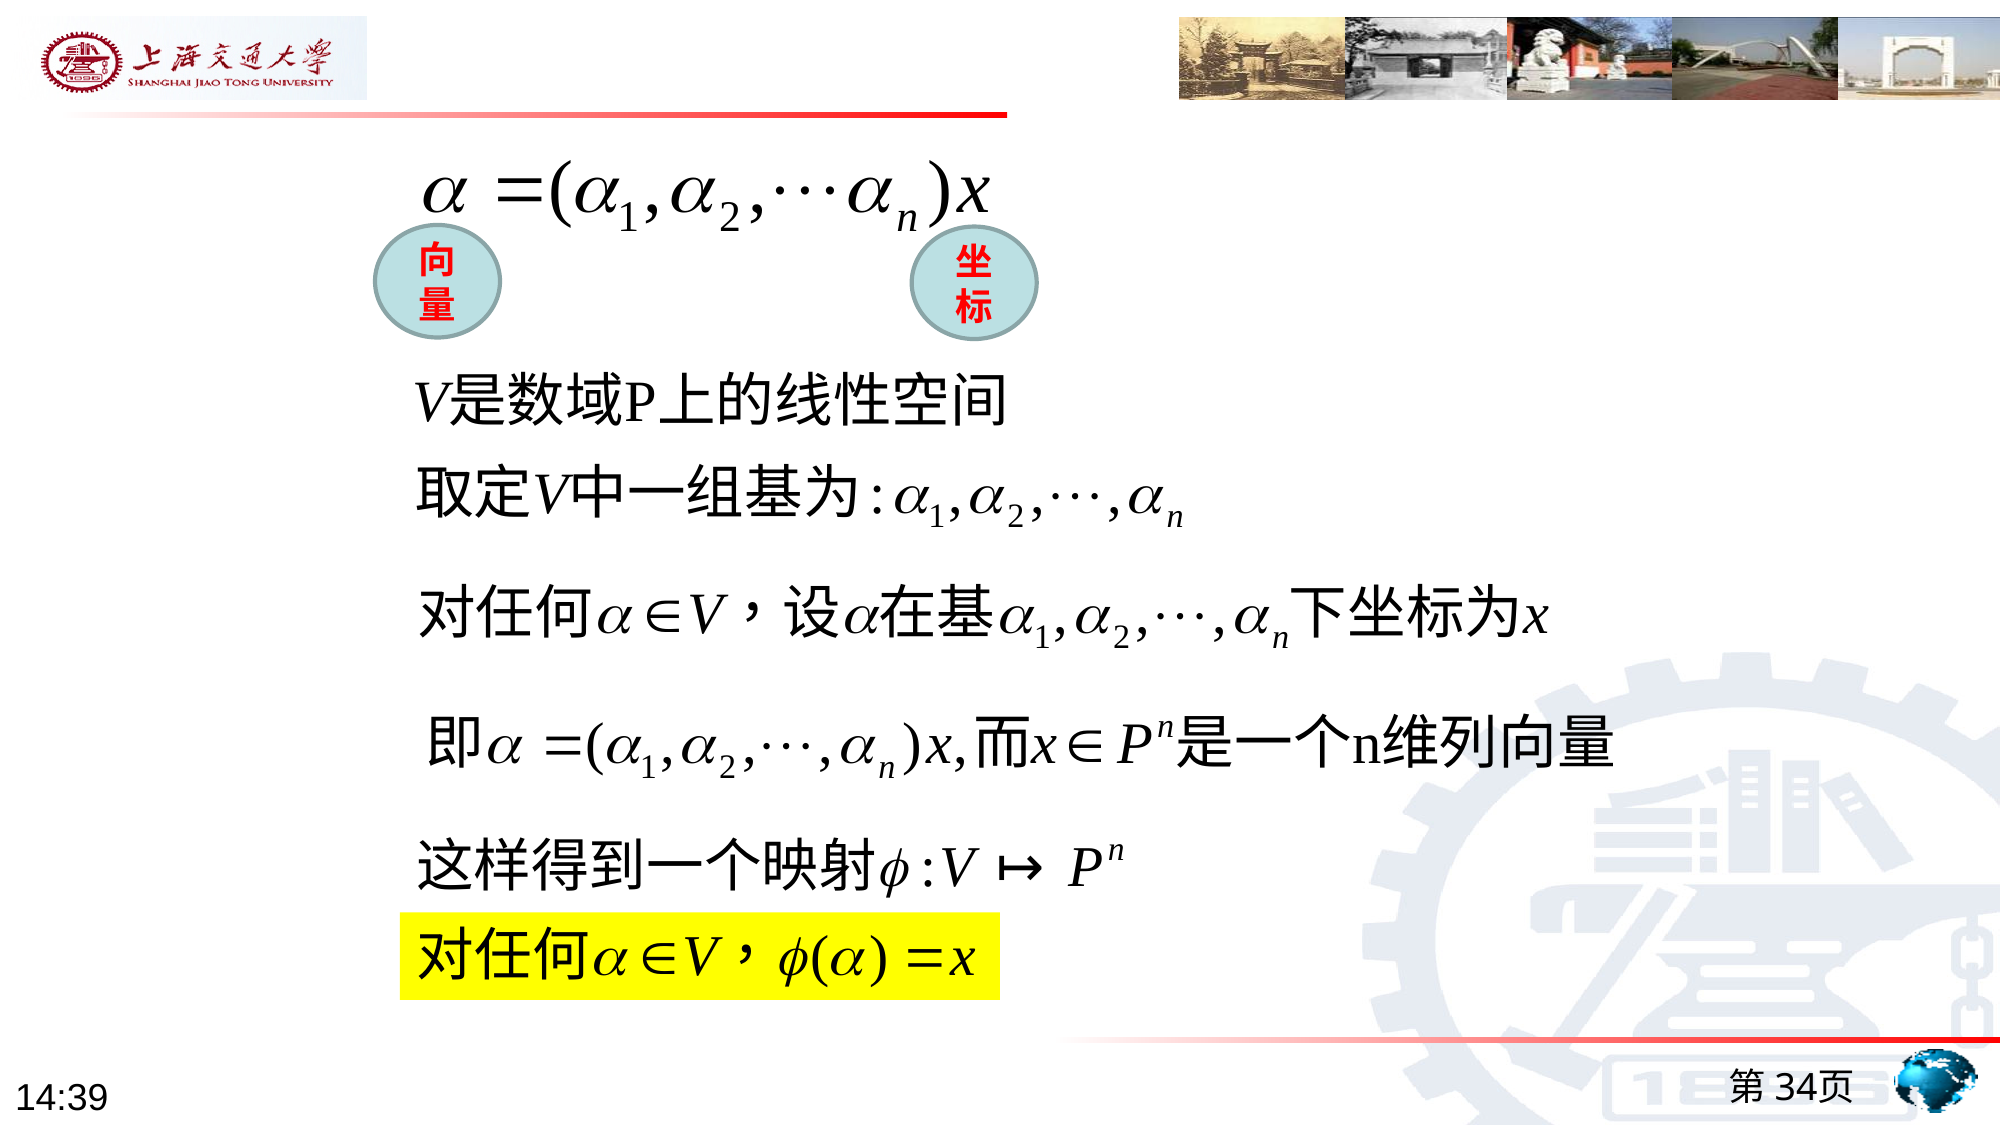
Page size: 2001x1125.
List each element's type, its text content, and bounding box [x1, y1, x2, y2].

text_box [398, 910, 404, 1002]
picture [1362, 652, 2000, 1037]
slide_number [0, 1065, 184, 1125]
slide_number 第34页 [1666, 1054, 1917, 1125]
text_box 坐标 [909, 234, 1039, 342]
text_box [408, 574, 1559, 664]
picture [1919, 1059, 1950, 1068]
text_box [421, 699, 1626, 794]
picture [11, 16, 367, 100]
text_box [408, 824, 1135, 999]
text_box 向量 [372, 229, 503, 340]
picture [1362, 1042, 2000, 1125]
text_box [412, 137, 1007, 251]
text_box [408, 362, 1197, 539]
